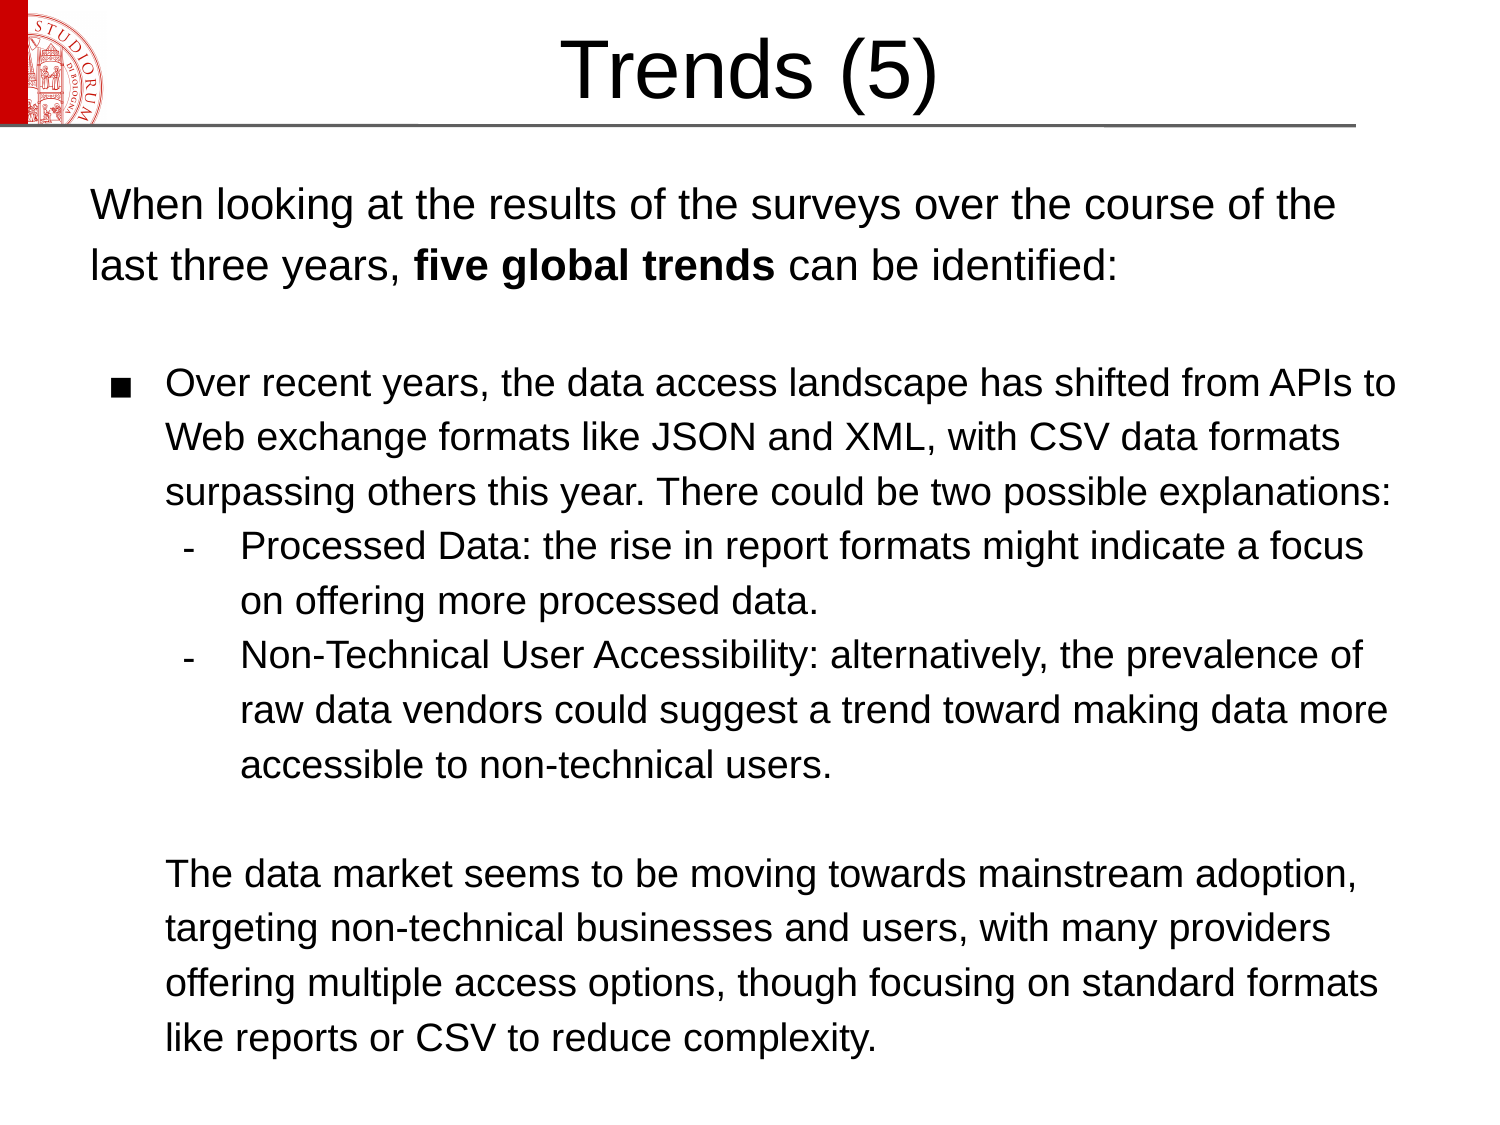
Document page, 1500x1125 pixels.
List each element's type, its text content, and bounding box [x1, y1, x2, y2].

title Trends (5) [75, 7, 1425, 114]
picture [28, 11, 107, 123]
list When looking at the results of the surveys over the course of the last three years, five global trends can be identified: Over recent years, the data access landscape has shifted from APIs to Web exchange formats like JSON and XML, with CSV data formats surpassing others this year. There could be two possible explanations: Processed Data: the rise in report formats might indicate a focus on offering more processed data. Non-Technical User Accessibility: alternatively, the prevalence of raw data vendors could suggest a trend toward making data more accessible to non-technical users. The data market seems to be moving towards mainstream adoption, targeting non-technical businesses and users, with many providers offering multiple access options, though focusing on standard formats like reports or CSV to reduce complexity. [75, 160, 1425, 1005]
